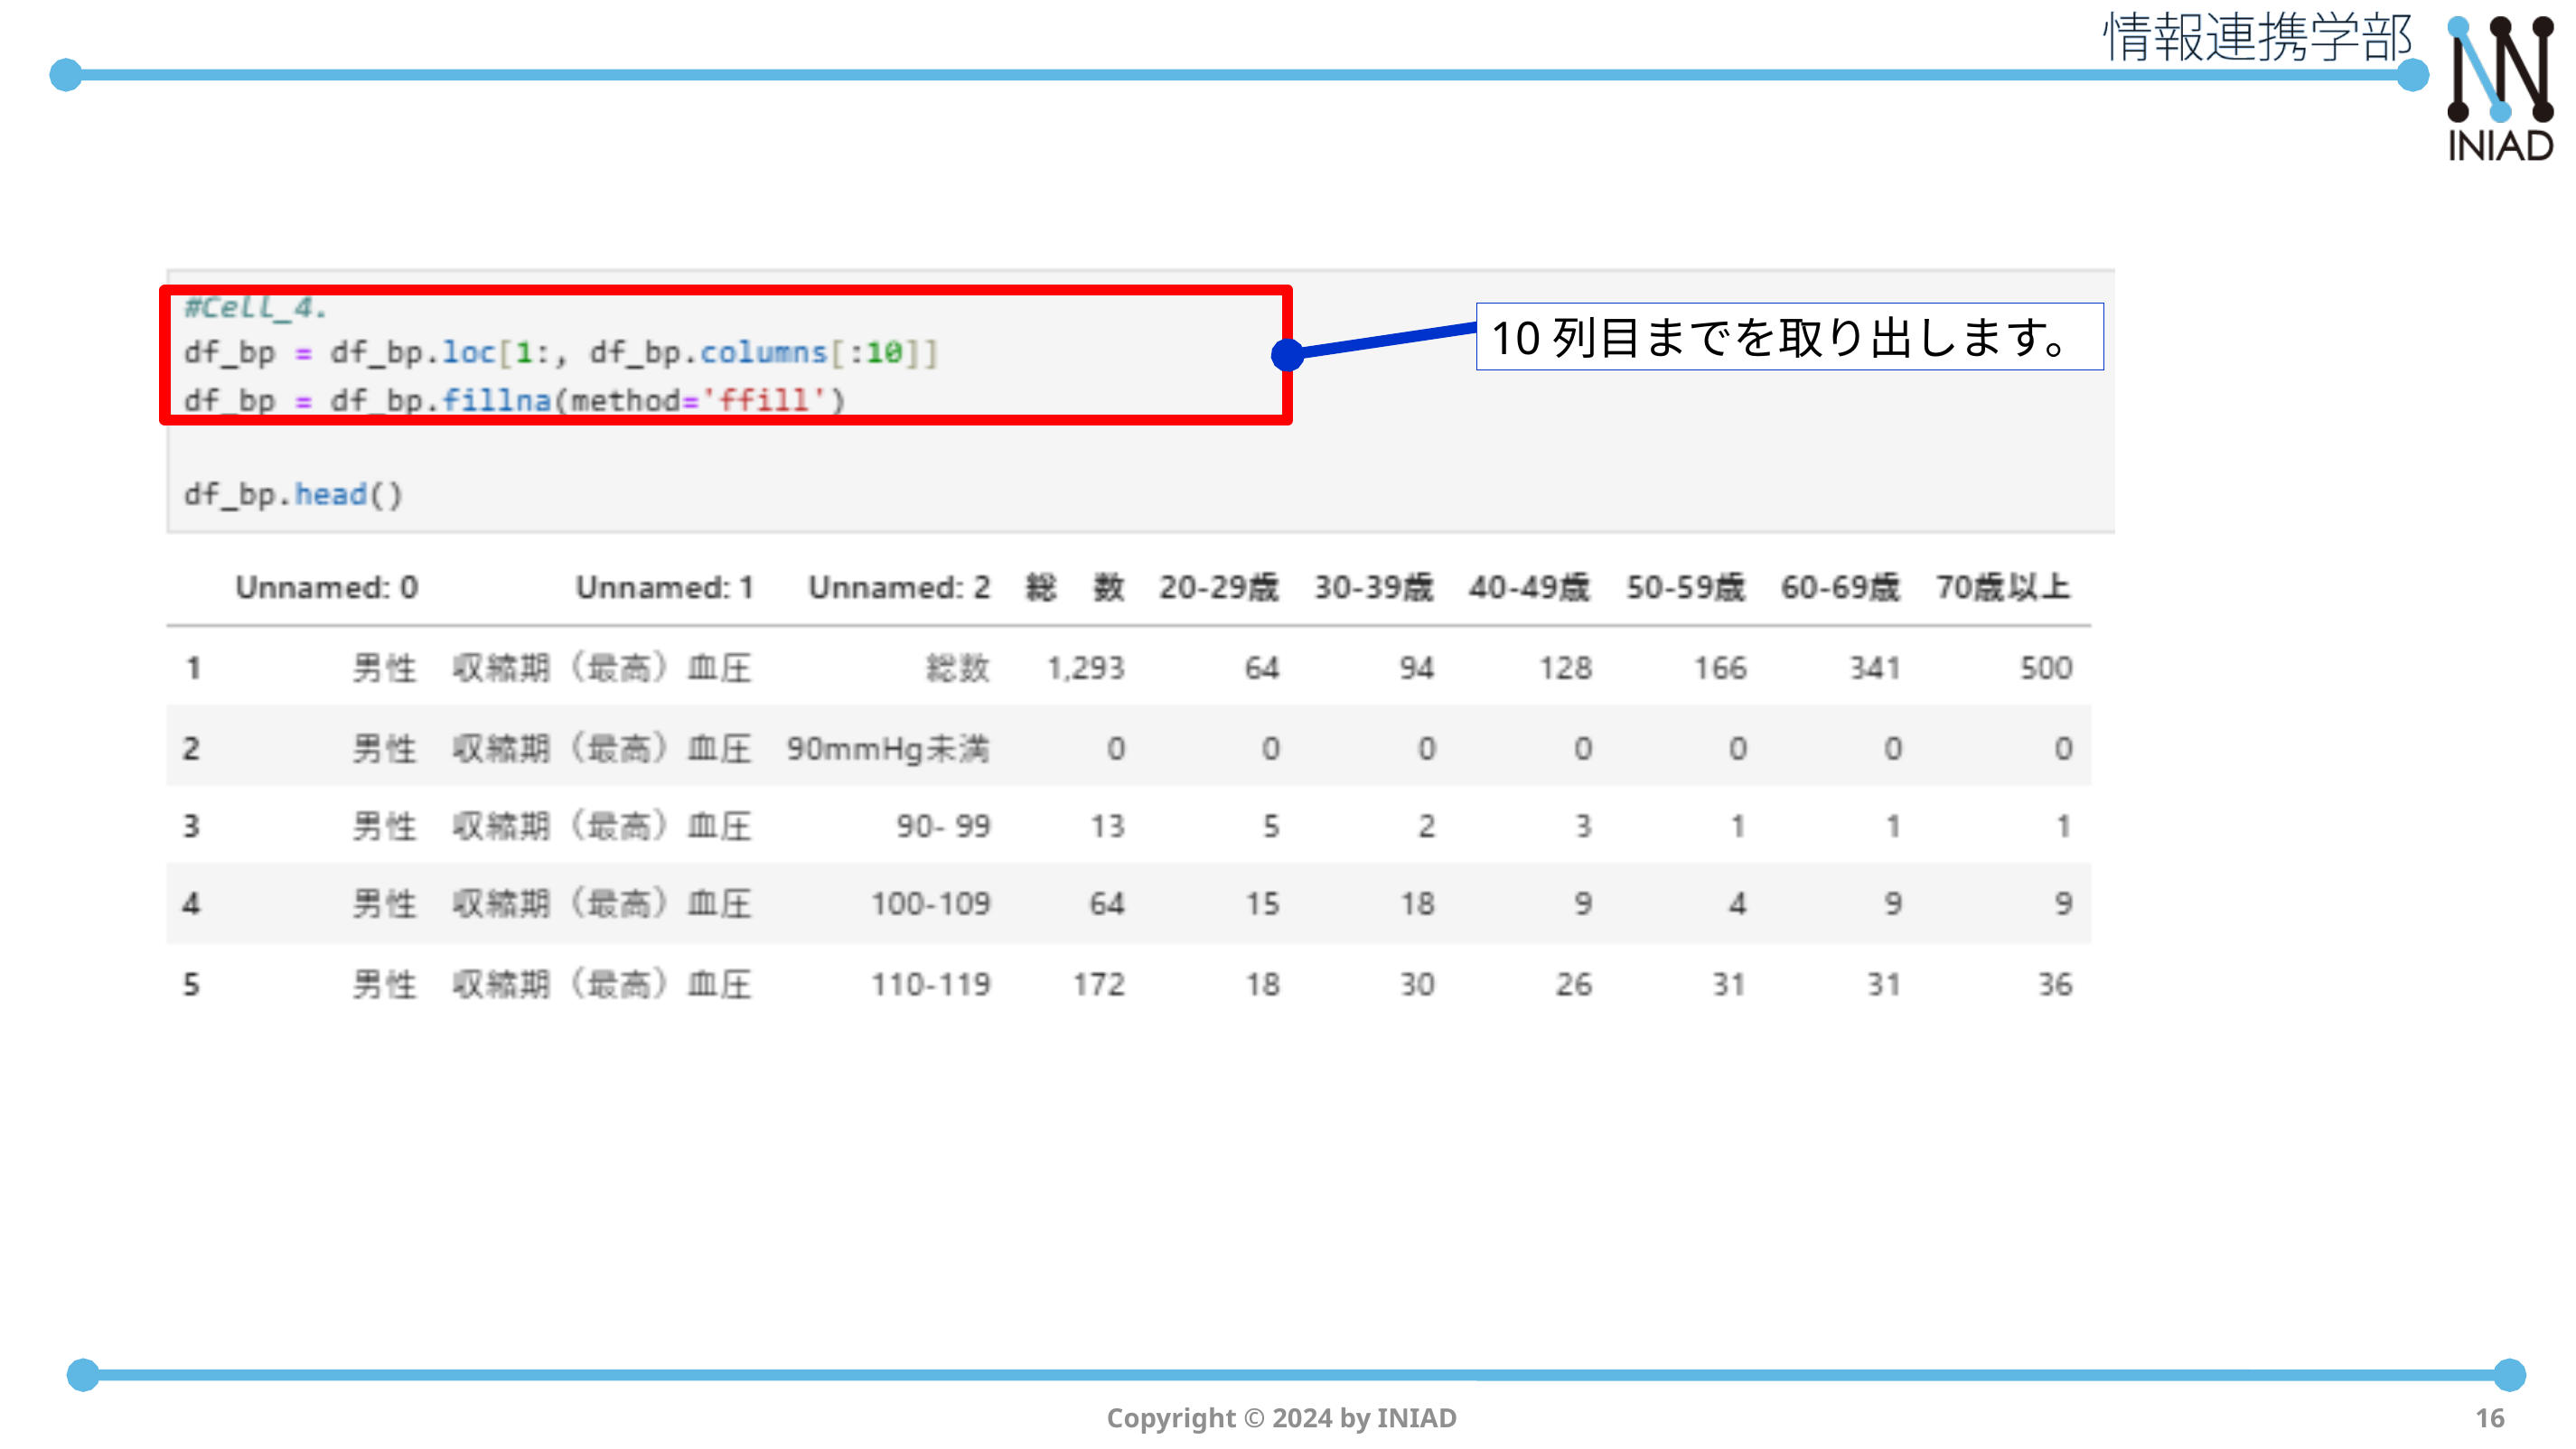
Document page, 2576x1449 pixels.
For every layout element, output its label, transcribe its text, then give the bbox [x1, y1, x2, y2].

slide_number 16 [2376, 1376, 2519, 1445]
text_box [1287, 322, 1511, 356]
footer Copyright © 2024 by INIAD [59, 1374, 2506, 1445]
picture [164, 254, 2115, 1035]
picture [2448, 12, 2555, 170]
